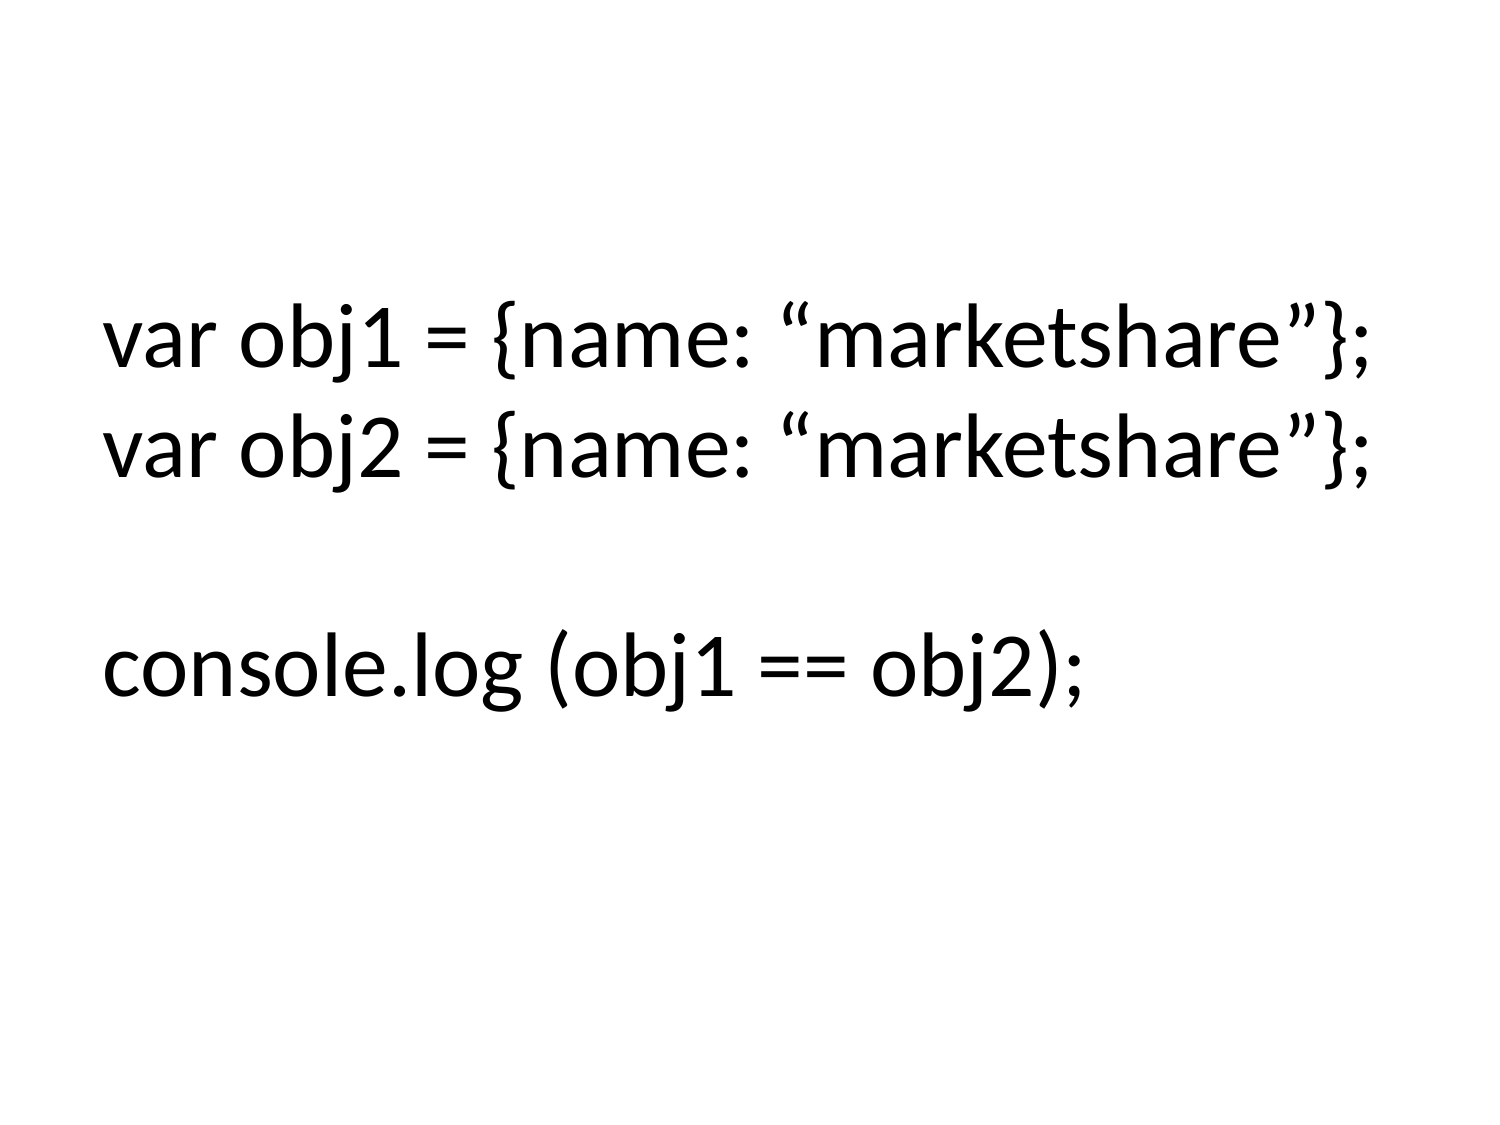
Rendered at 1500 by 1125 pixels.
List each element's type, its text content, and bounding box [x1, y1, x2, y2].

title var obj1 = {name: “marketshare”}; var obj2 = {name: “marketshare”}; console.log (obj1 == obj2); [87, 262, 1413, 729]
